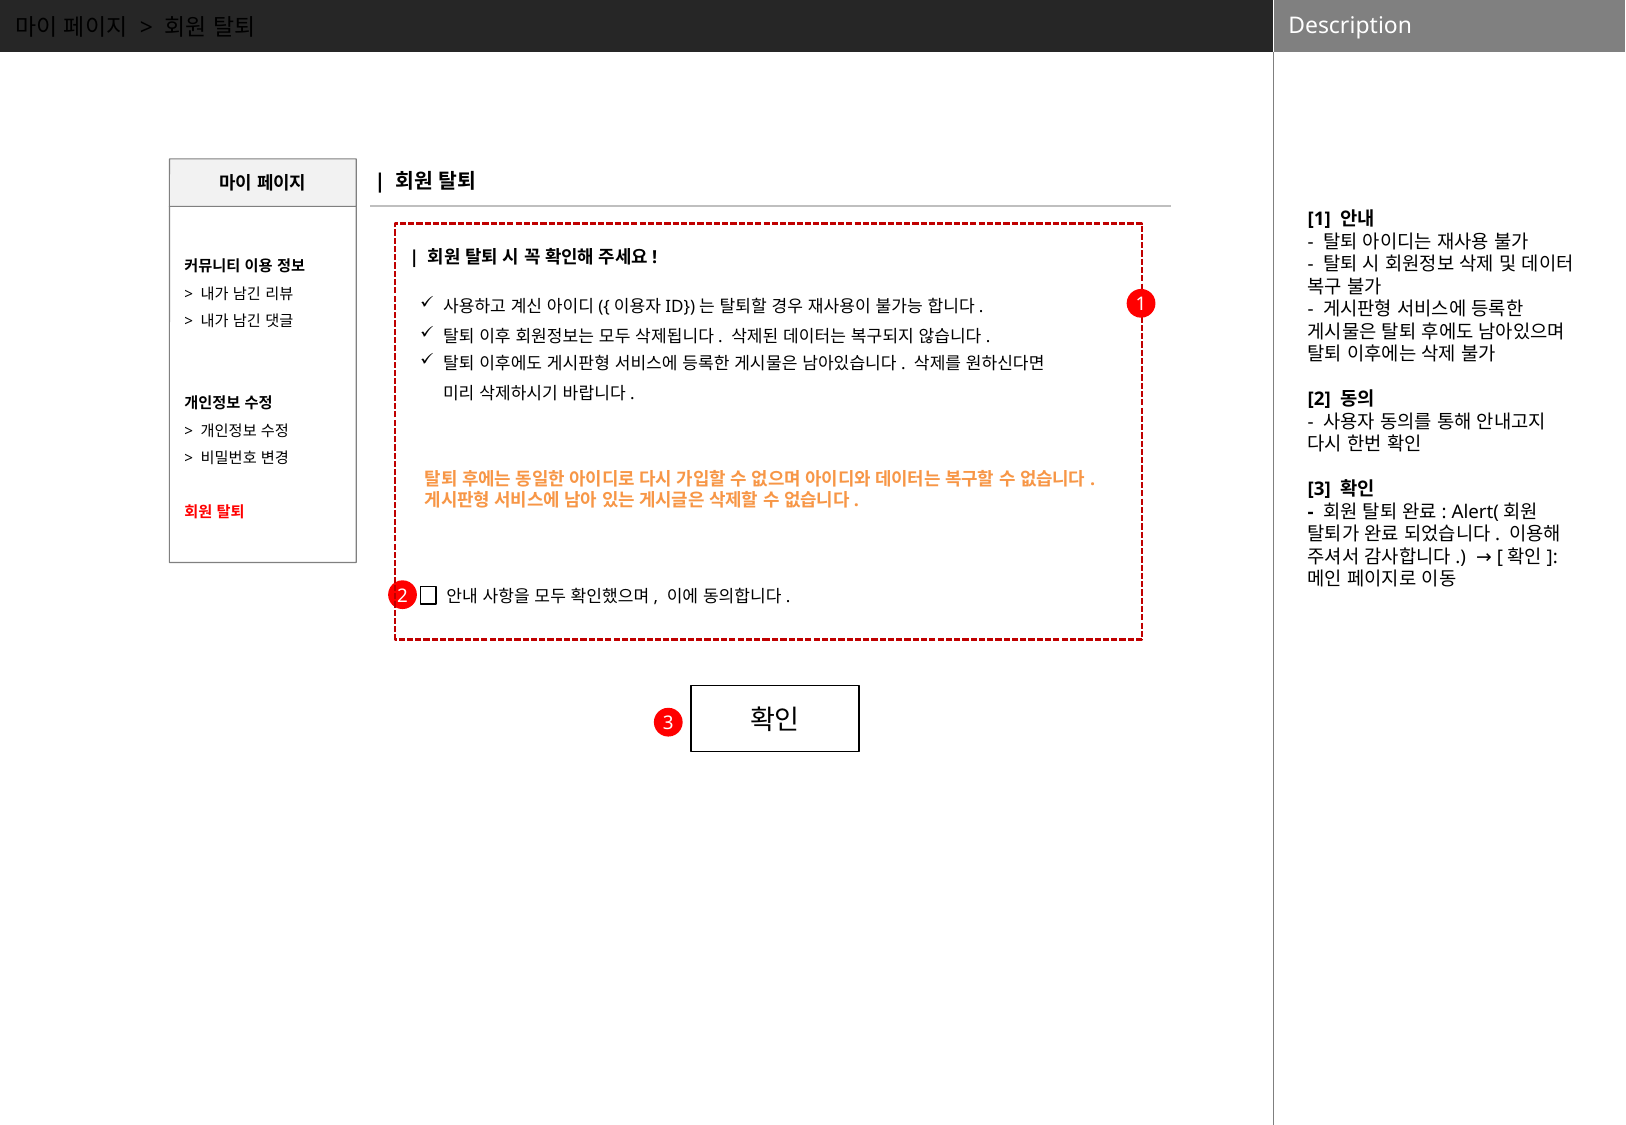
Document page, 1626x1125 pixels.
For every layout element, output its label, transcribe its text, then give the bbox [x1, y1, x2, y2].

text_box 확인 [690, 685, 860, 752]
text_box 탈퇴 이후에도 게시판형 서비스에 등록한 게시물은 남아있습니다. 삭제를 원하신다면 미리 삭제하시기 바랍니다. [405, 314, 1088, 411]
text_box 탈퇴 후에는 동일한 아이디로 다시 가입할 수 없으며 아이디와 데이터는 복구할 수 없습니다. 게시판형 서비스에 남아 있는 게시글은 삭제할 수 없습니다. [410, 460, 1132, 518]
text_box [420, 586, 431, 605]
text_box | 회원 탈퇴 [359, 160, 691, 200]
text_box [393, 221, 1144, 642]
text_box 마이 페이지 [167, 156, 359, 209]
text_box [1] 안내 - 탈퇴 아이디는 재사용 불가 - 탈퇴 시 회원정보 삭제 및 데이터 복구 불가 - 게시판형 서비스에 등록한 게시물은 탈퇴 후에도 남아있으며 탈퇴 이후에는 삭제 불가 [2] 동의 - 사용자 동의를 통해 안내고지 다시 한번 확인 [3] 확인 - 회원 탈퇴 완료: Alert(회원 탈퇴가 완료 되었습니다. 이용해 주셔서 감사합니다.) → [확인]: 메인 페이지로 이동 [1301, 160, 1590, 1036]
list 마이 페이지 > 회원 탈퇴 [0, 0, 1238, 52]
text_box 3 [651, 705, 685, 739]
text_box 1 [1124, 286, 1158, 320]
text_box 커뮤니티 이용 정보 > 내가 남긴 리뷰 > 내가 남긴 댓글 개인정보 수정 > 개인정보 수정 > 비밀번호 변경 회원 탈퇴 [167, 208, 359, 565]
text_box 2 [386, 580, 395, 609]
text_box 안내 사항을 모두 확인했으며, 이에 동의합니다. [431, 578, 905, 614]
